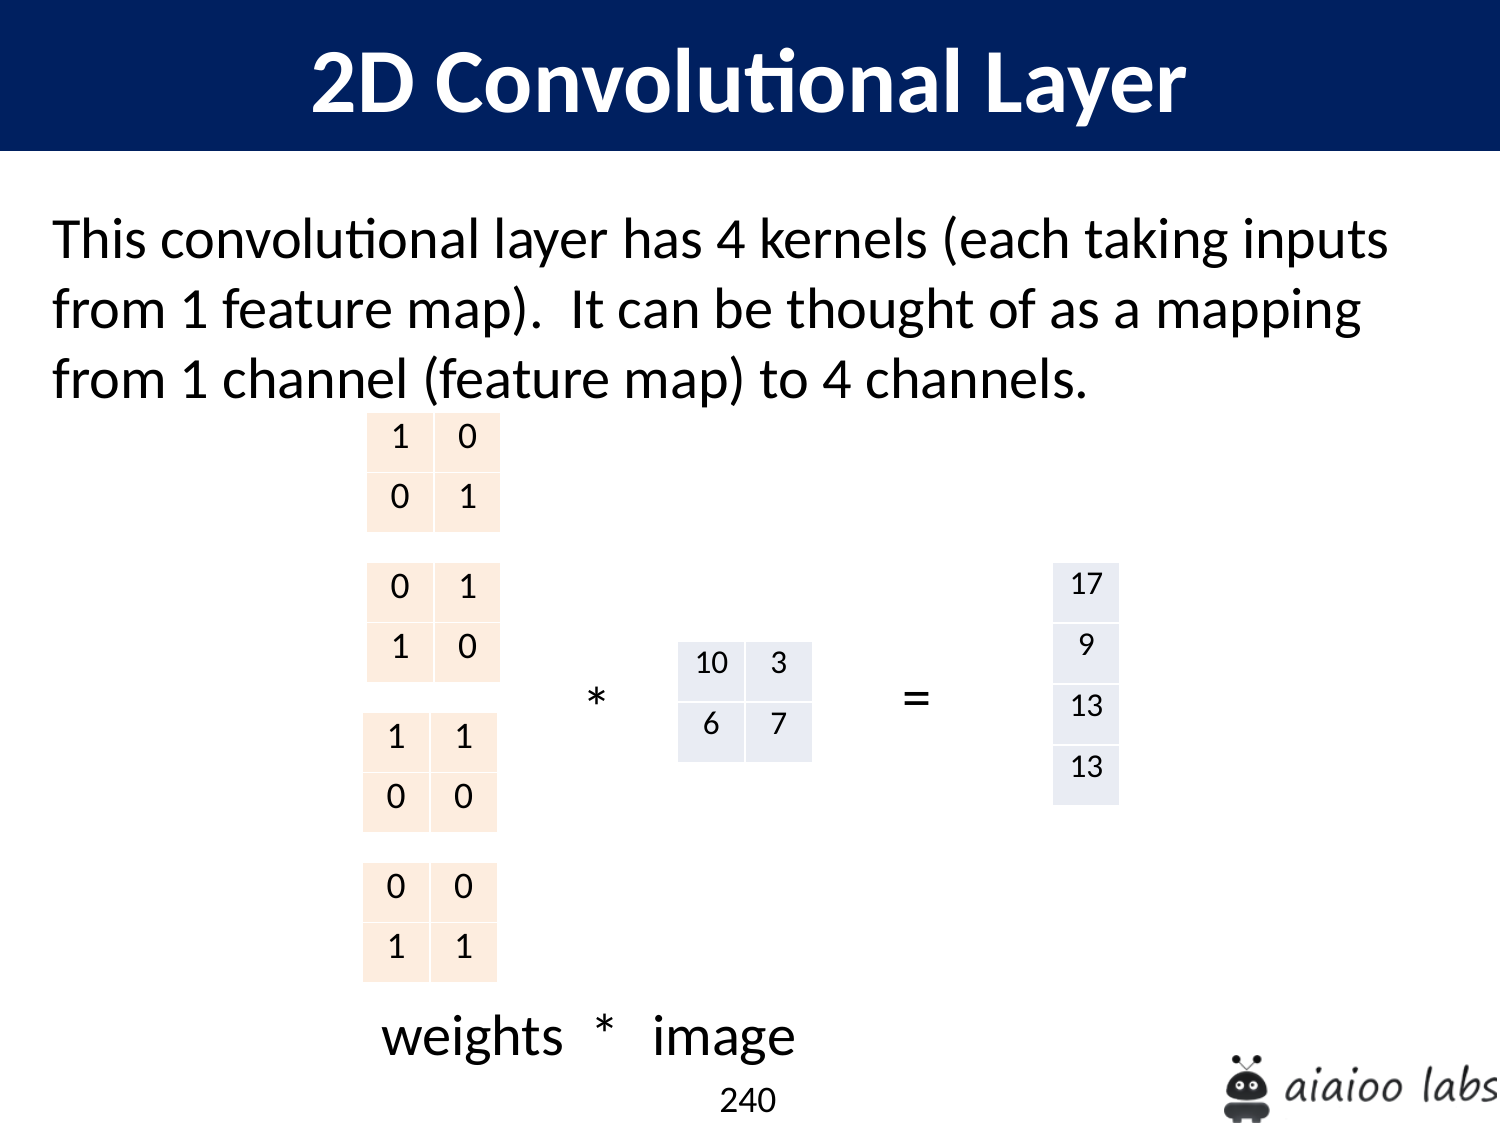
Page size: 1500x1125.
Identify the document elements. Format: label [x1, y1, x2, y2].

table_cell [1053, 624, 1119, 683]
table_header [1053, 563, 1119, 622]
table_cell [435, 473, 500, 532]
table_cell [431, 923, 497, 982]
table_header [363, 863, 429, 922]
table_cell [435, 623, 500, 682]
table_cell [367, 473, 433, 532]
table_header [678, 642, 744, 701]
table_cell [363, 773, 429, 832]
table_cell [367, 623, 433, 682]
text_box [567, 662, 625, 748]
table_cell [1053, 746, 1119, 805]
table_header [363, 713, 429, 772]
text_box [0, 0, 1500, 151]
text_box [37, 192, 1463, 418]
table_header [431, 863, 497, 922]
table_header [431, 713, 497, 772]
table_cell [678, 703, 744, 762]
table_cell [431, 773, 497, 832]
text_box [366, 989, 863, 1074]
table_header [435, 413, 500, 472]
table_header [746, 642, 812, 701]
table_header [367, 563, 433, 622]
picture [1224, 1055, 1497, 1123]
text_box [887, 651, 1052, 737]
table_cell [746, 703, 812, 762]
table_cell [363, 923, 429, 982]
table_cell [1053, 685, 1119, 744]
table_header [435, 563, 500, 622]
table_header [367, 413, 433, 472]
